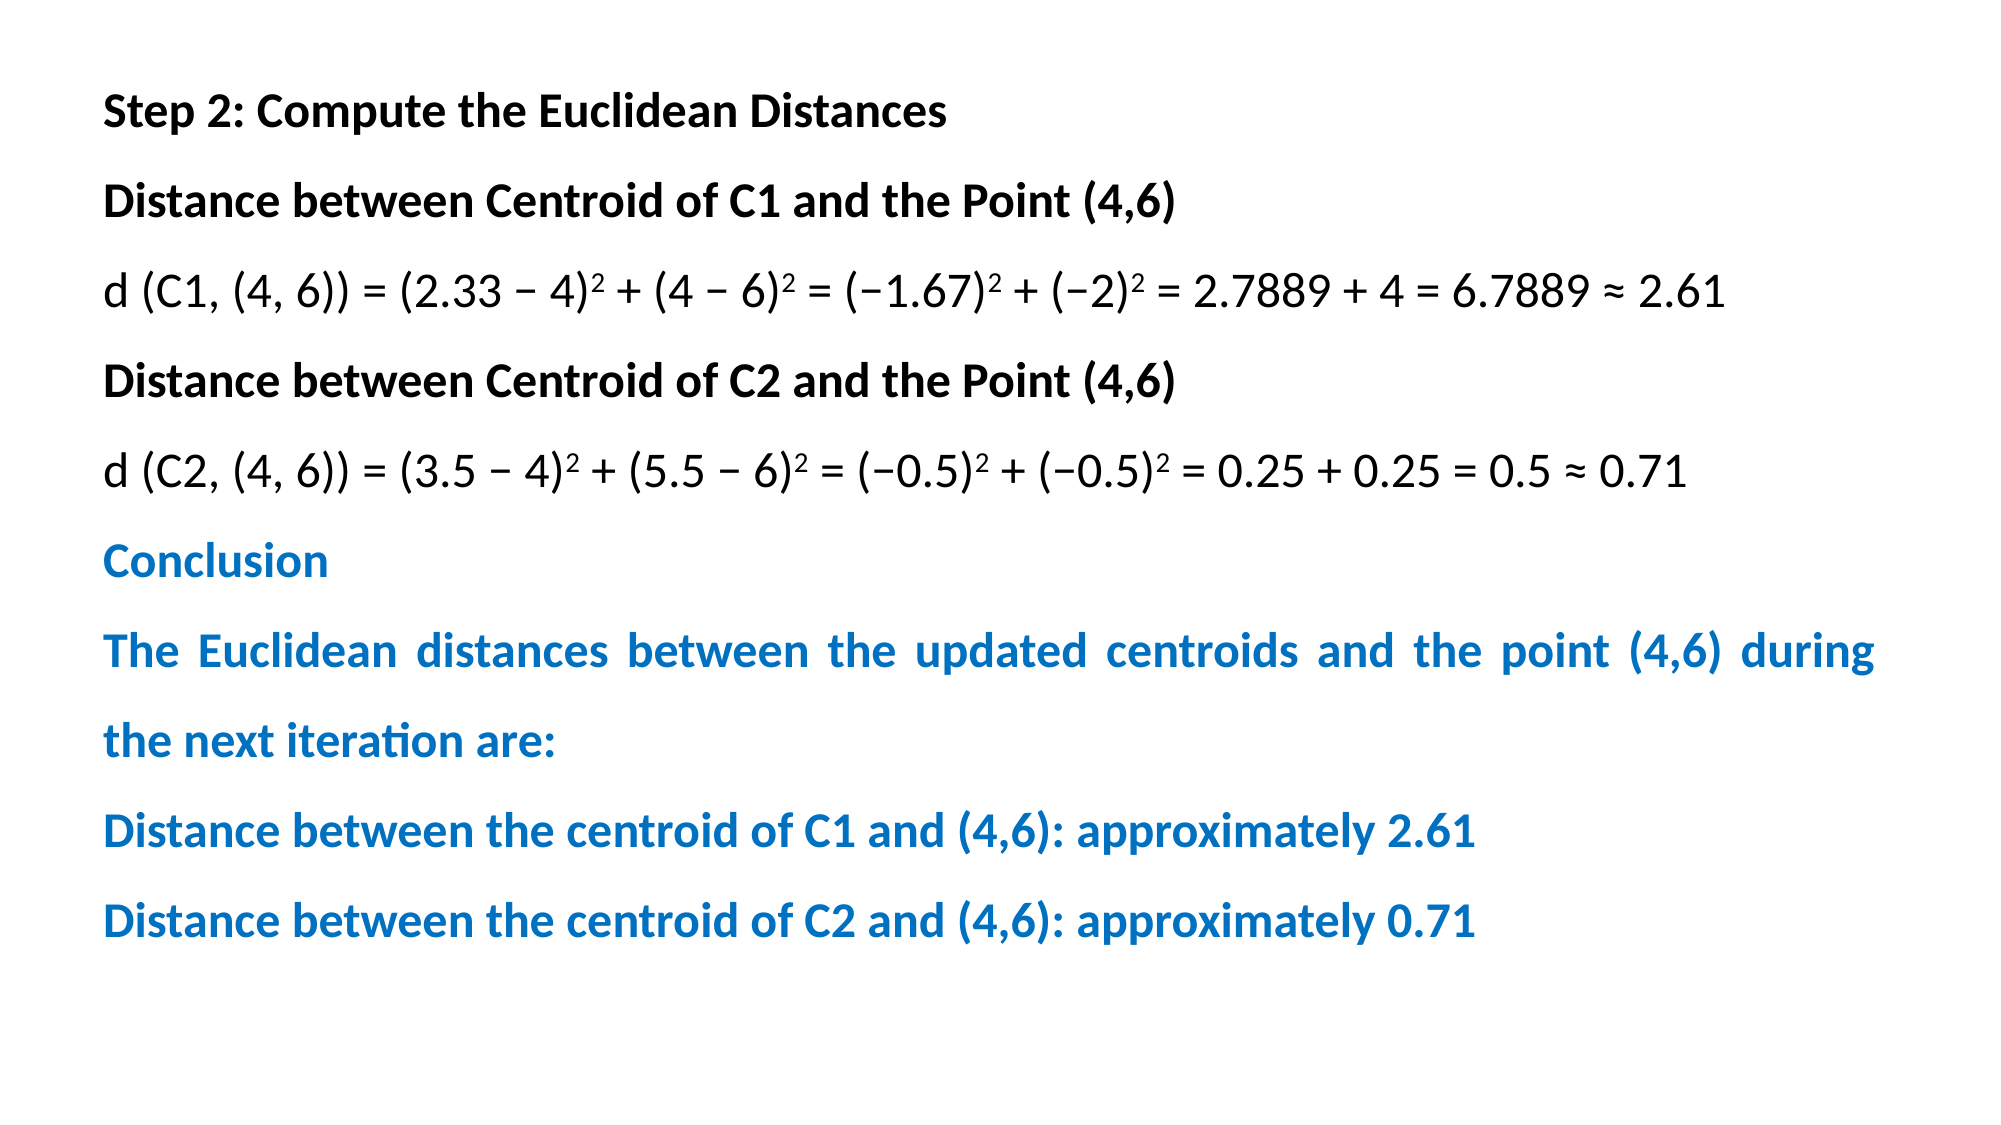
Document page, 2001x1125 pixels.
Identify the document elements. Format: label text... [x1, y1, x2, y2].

text_box Step 2: Compute the Euclidean Distances Distance between Centroid of C1 and the Point (4,6) d (C1, (4, 6)) = (2.33 − 4)2 + (4 − 6)2 = (−1.67)2 + (−2)2 = 2.7889 + 4 = 6.7889 ≈ 2.61 Distance between Centroid of C2 and the Point (4,6) d (C2, (4, 6)) = (3.5 − 4)2 + (5.5 − 6)2 = (−0.5)2 + (−0.5)2 = 0.25 + 0.25 = 0.5 ≈ 0.71 Conclusion The Euclidean distances between the updated centroids and the point (4,6) during the next iteration are: Distance between the centroid of C1 and (4,6): approximately 2.61 Distance between the centroid of C2 and (4,6): approximately 0.71 [88, 40, 1891, 955]
